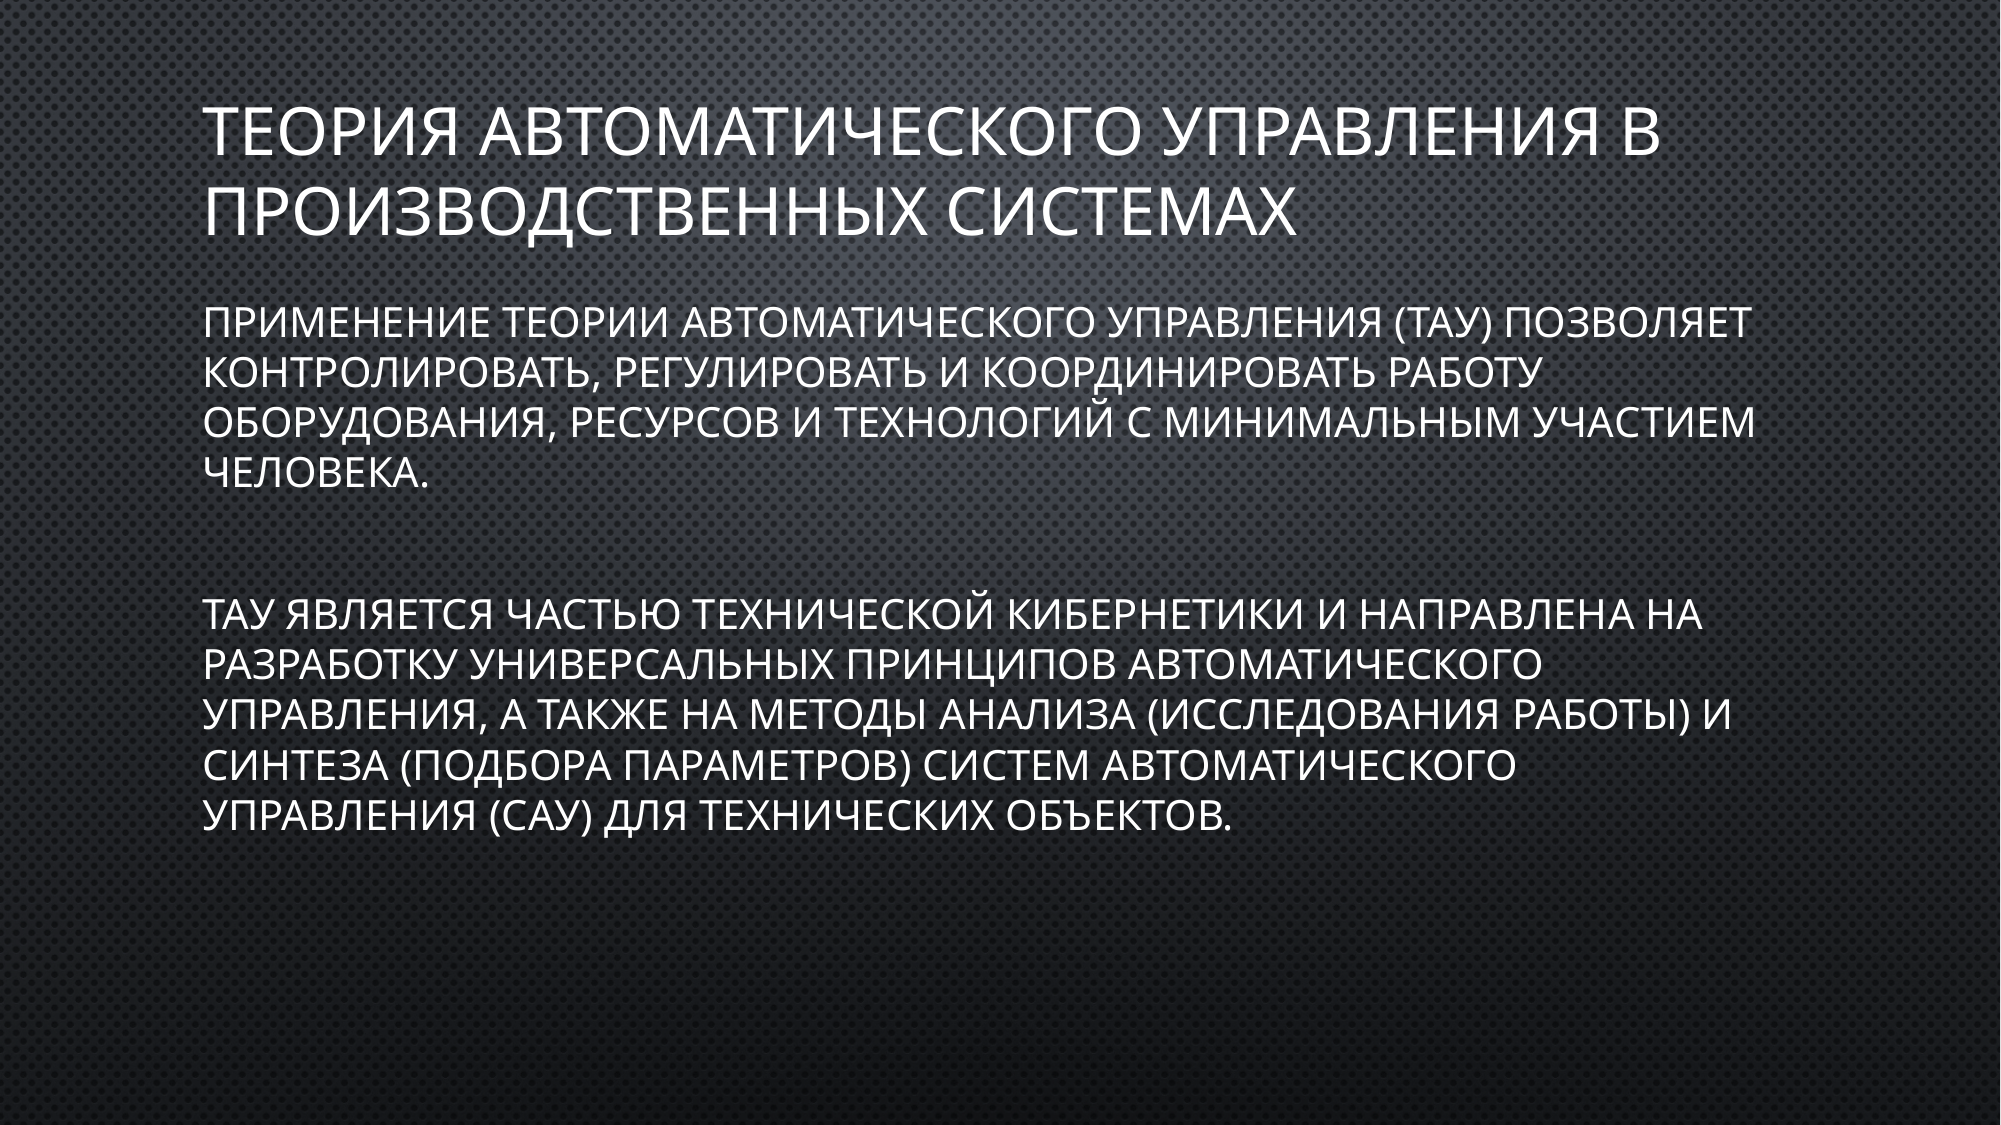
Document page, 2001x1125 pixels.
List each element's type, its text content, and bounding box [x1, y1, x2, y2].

title теориЯ автоматического управления в производственных системах [187, 12, 1813, 262]
list Применение теории автоматического управления (ТАУ) позволяет контролировать, регулировать и координировать работу оборудования, ресурсов и технологий с минимальным участием человека. ТАУ является частью технической кибернетики и направлена на разработку универсальных принципов автоматического управления, а также на методы анализа (исследования работы) и синтеза (подбора параметров) систем автоматического управления (САУ) для технических объектов. [187, 262, 1813, 872]
